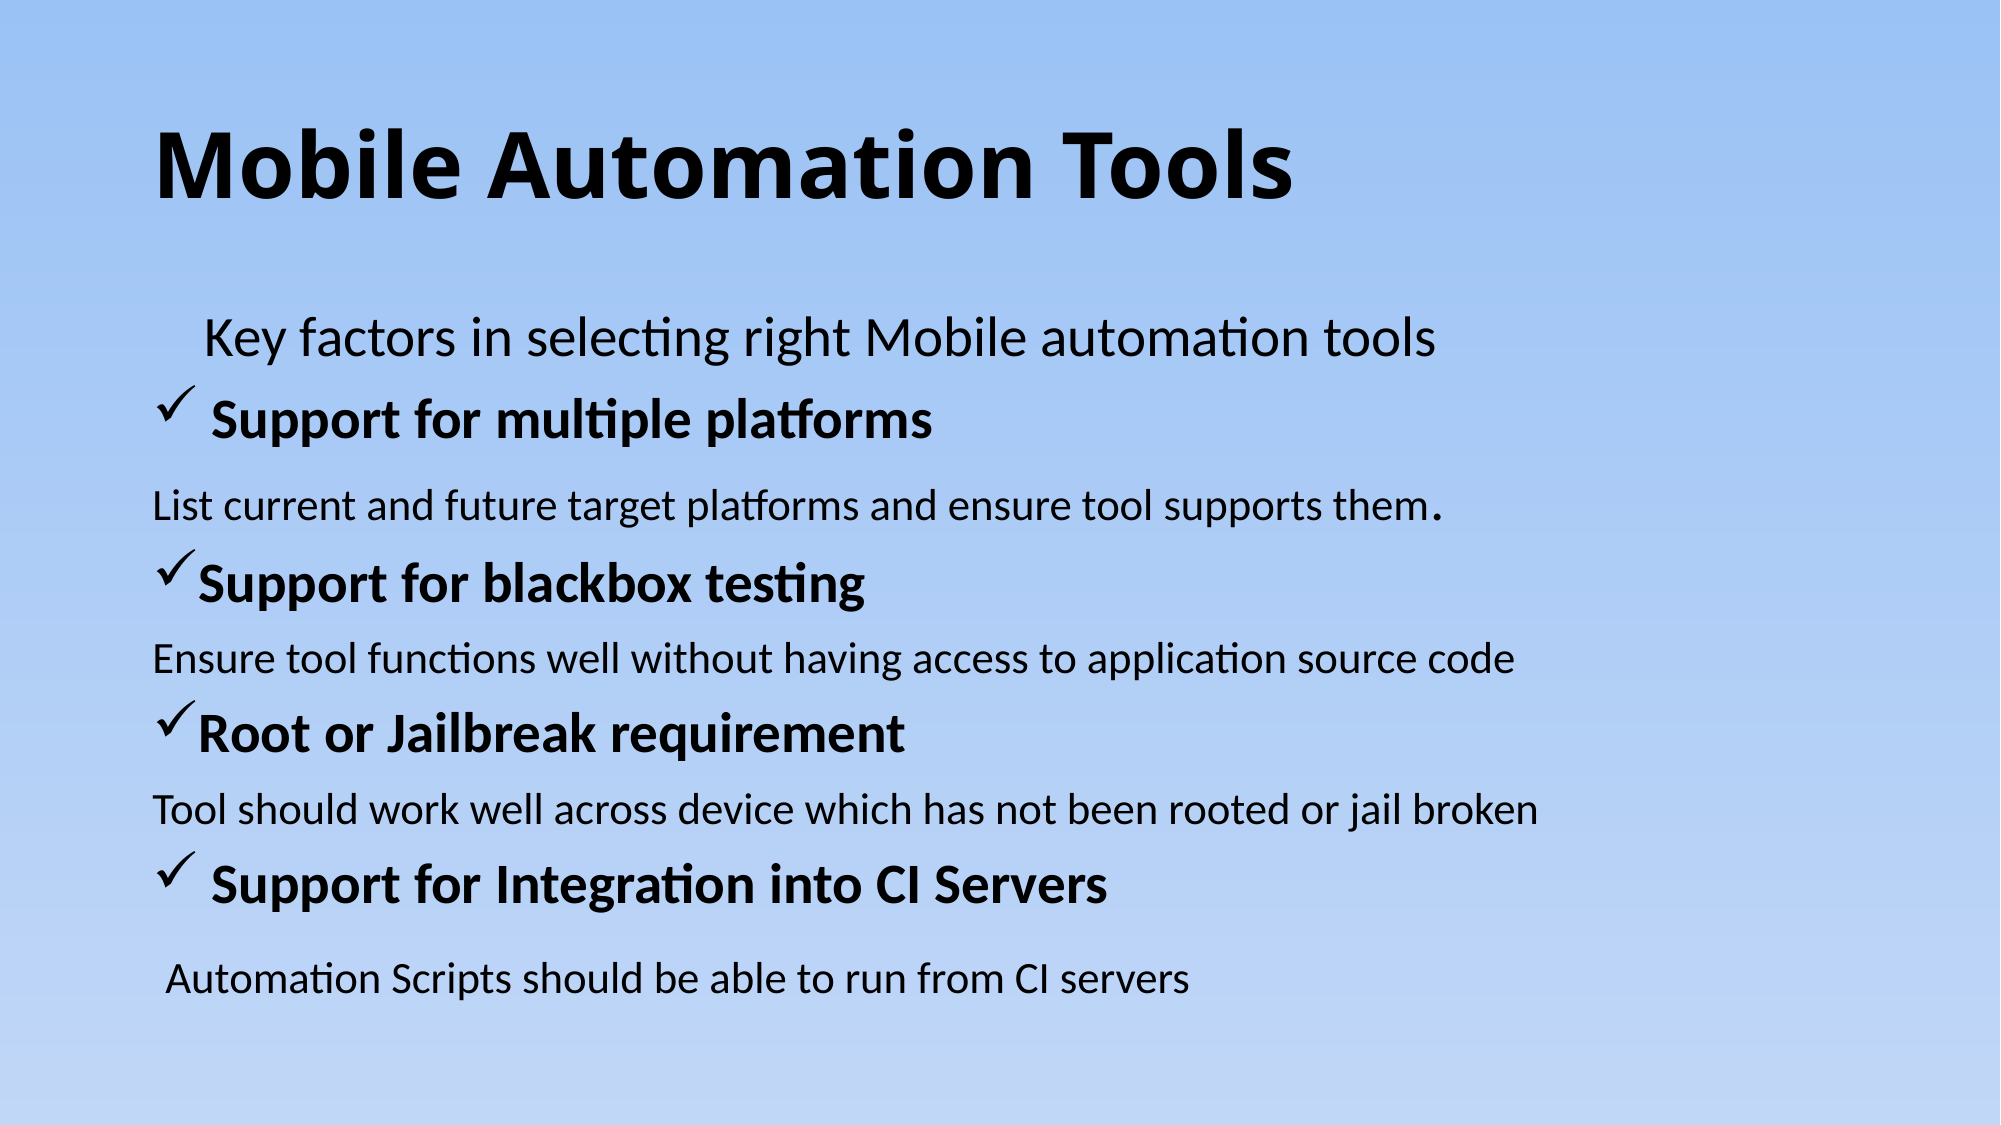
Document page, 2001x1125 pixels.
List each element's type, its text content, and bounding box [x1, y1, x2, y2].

list Key factors in selecting right Mobile automation tools Support for multiple platforms List current and future target platforms and ensure tool supports them. Support for blackbox testing Ensure tool functions well without having access to application source code Root or Jailbreak requirement Tool should work well across device which has not been rooted or jail broken Support for Integration into CI Servers Automation Scripts should be able to run from CI servers [137, 299, 1863, 1014]
title Mobile Automation Tools [137, 59, 1863, 278]
